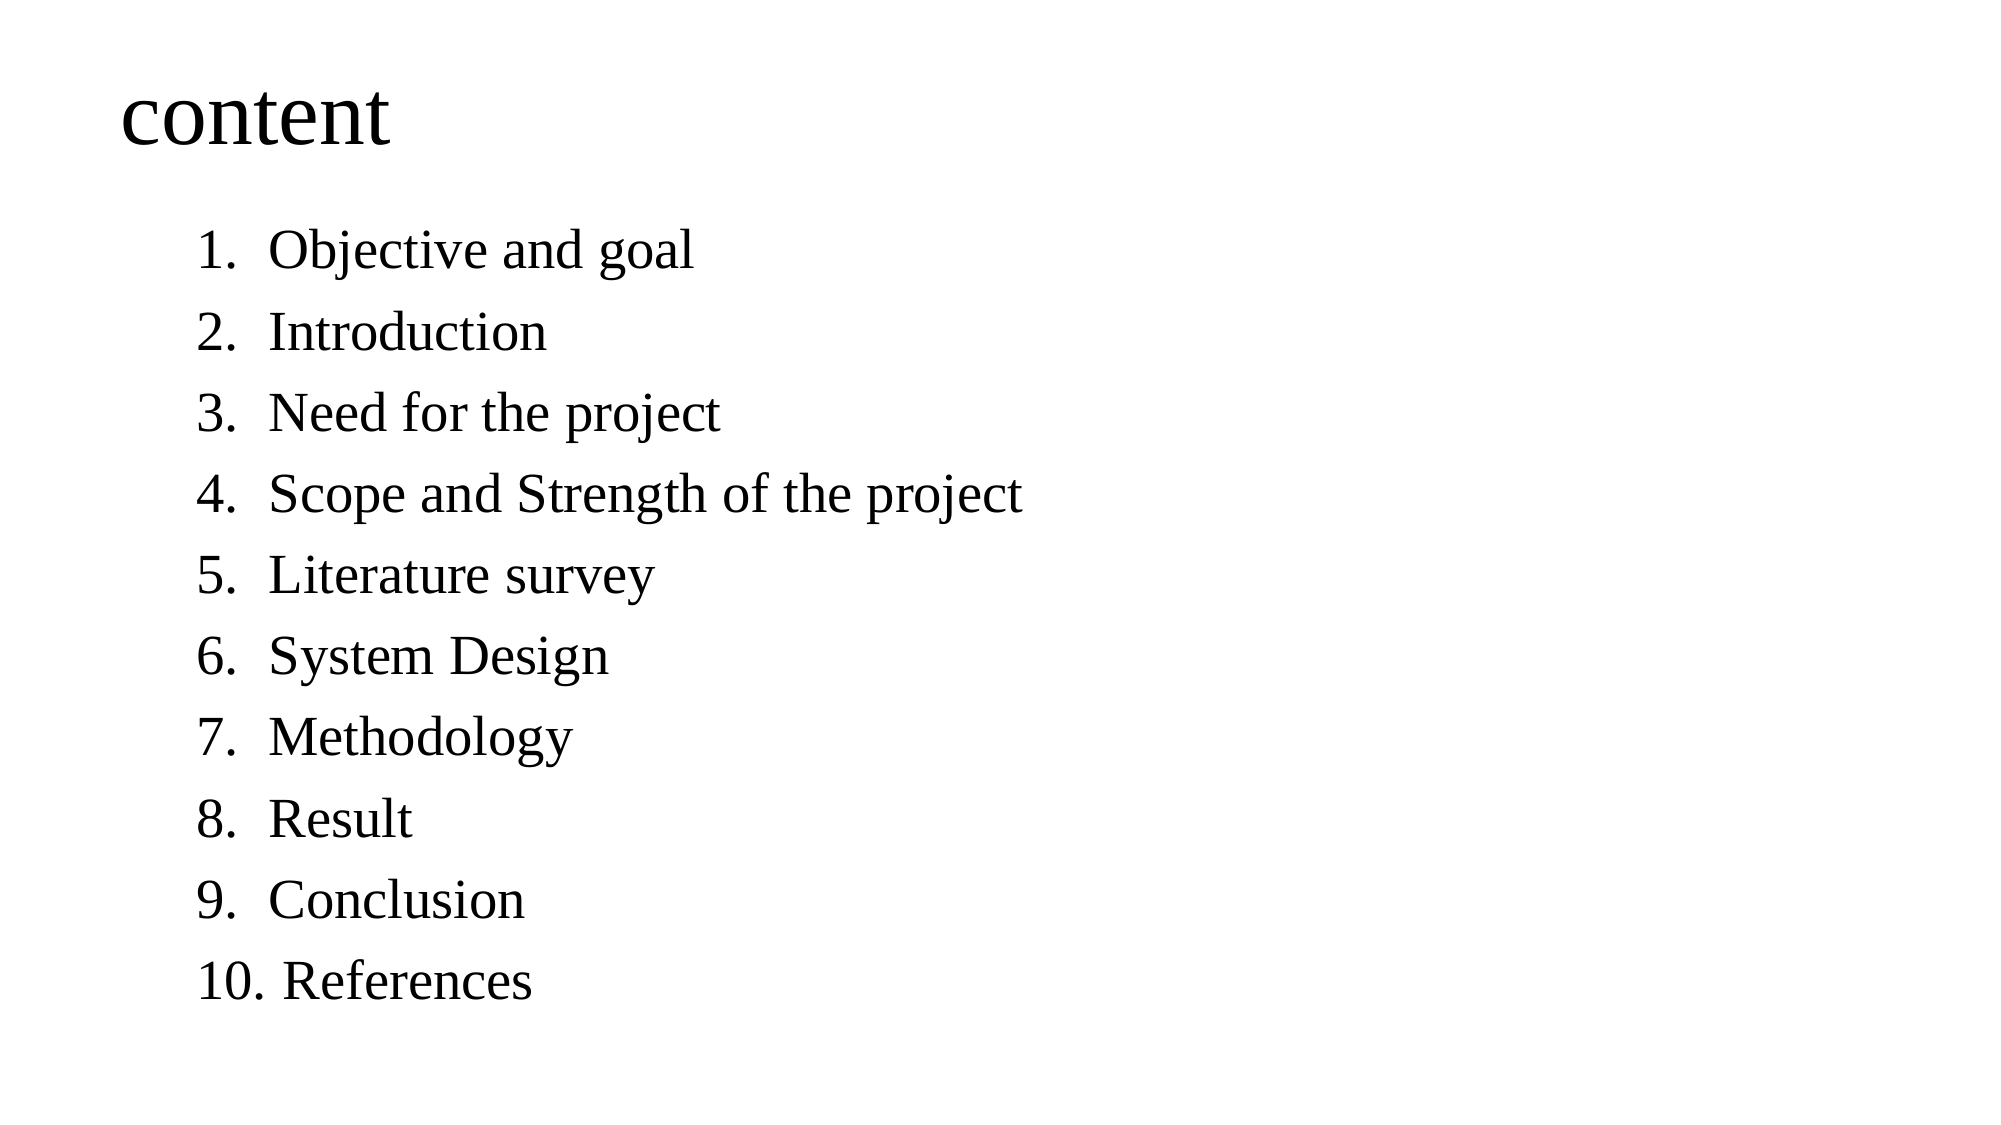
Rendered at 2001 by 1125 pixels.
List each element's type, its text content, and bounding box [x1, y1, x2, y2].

list Objective and goal Introduction Need for the project Scope and Strength of the project Literature survey System Design Methodology Result Conclusion References [181, 212, 1843, 1025]
title content [105, 49, 1649, 180]
